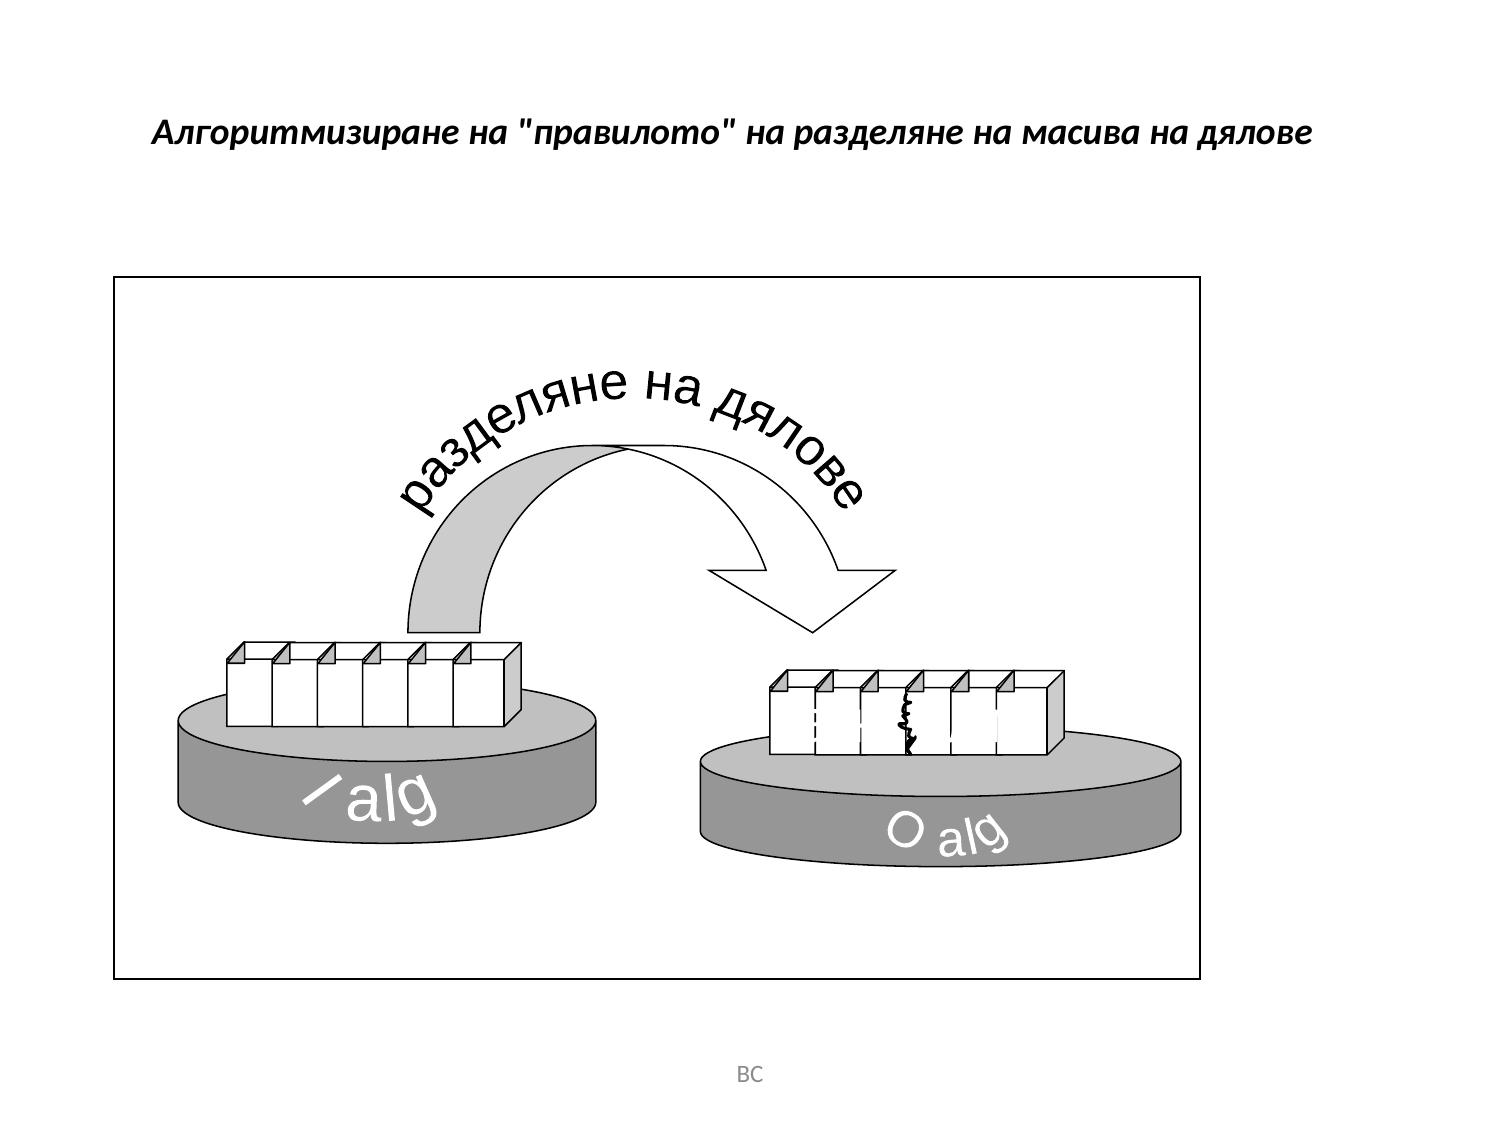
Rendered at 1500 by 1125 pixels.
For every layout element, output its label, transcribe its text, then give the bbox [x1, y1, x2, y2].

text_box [113, 276, 1201, 980]
text_box Алгоритмизиране на "правилото" на разделяне на масива на дялове [137, 99, 1338, 160]
footer ВС [512, 1042, 988, 1103]
